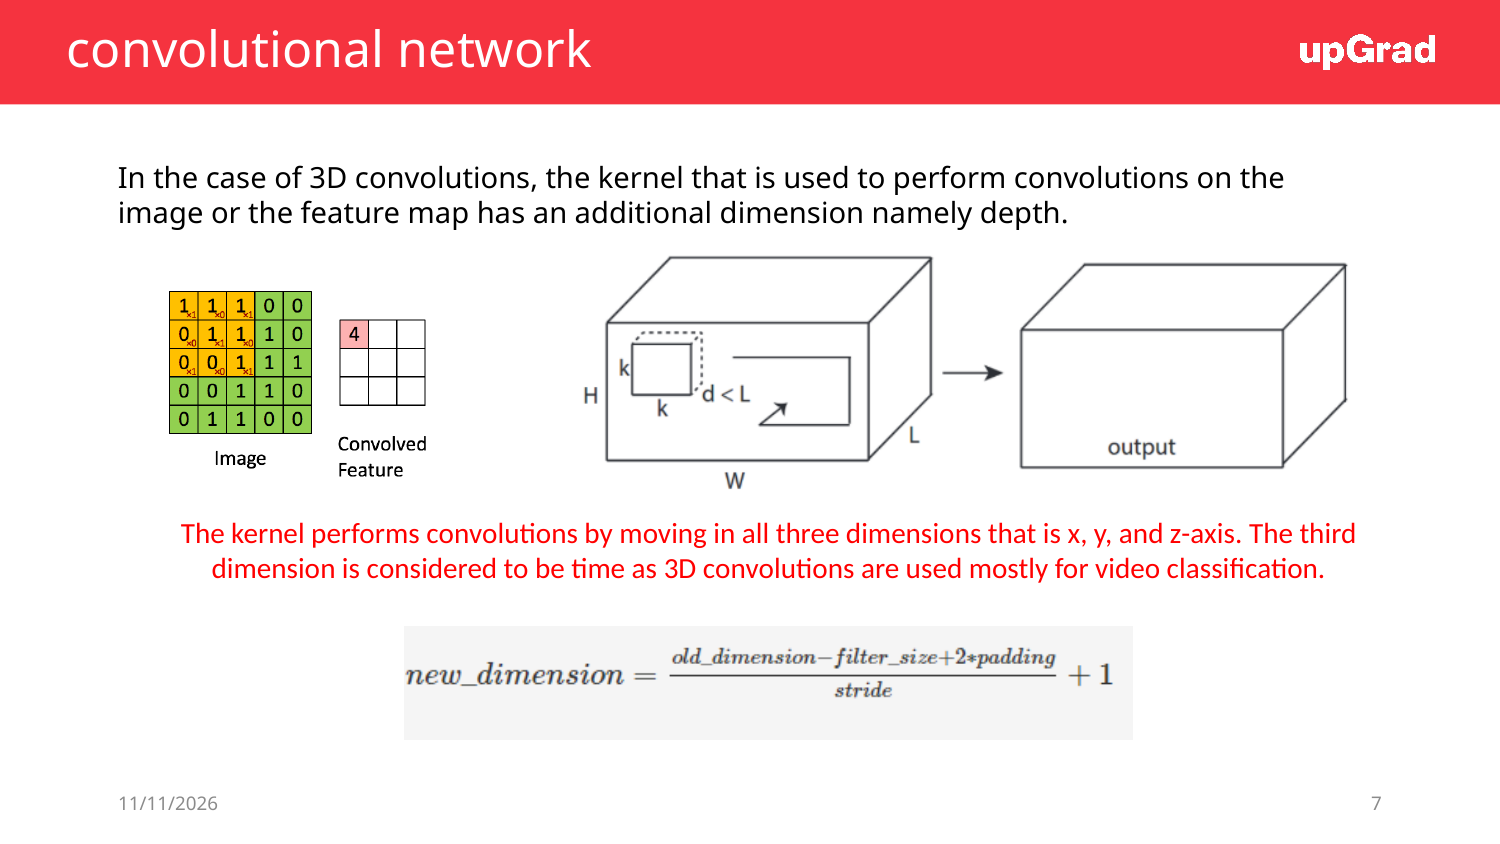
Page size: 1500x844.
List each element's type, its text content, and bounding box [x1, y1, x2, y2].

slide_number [103, 782, 441, 827]
slide_number 7 [1059, 782, 1397, 827]
picture [1300, 34, 1435, 70]
text_box In the case of 3D convolutions, the kernel that is used to perform convolutions on the image or the feature map has an additional dimension namely depth. [103, 152, 1349, 237]
text_box The kernel performs convolutions by moving in all three dimensions that is x, y, and z-axis. The third dimension is considered to be time as 3D convolutions are used mostly for video classification. [141, 506, 1397, 592]
title convolutional network [51, 20, 1268, 83]
picture [141, 263, 452, 490]
picture [560, 237, 1374, 512]
picture [404, 626, 1133, 740]
